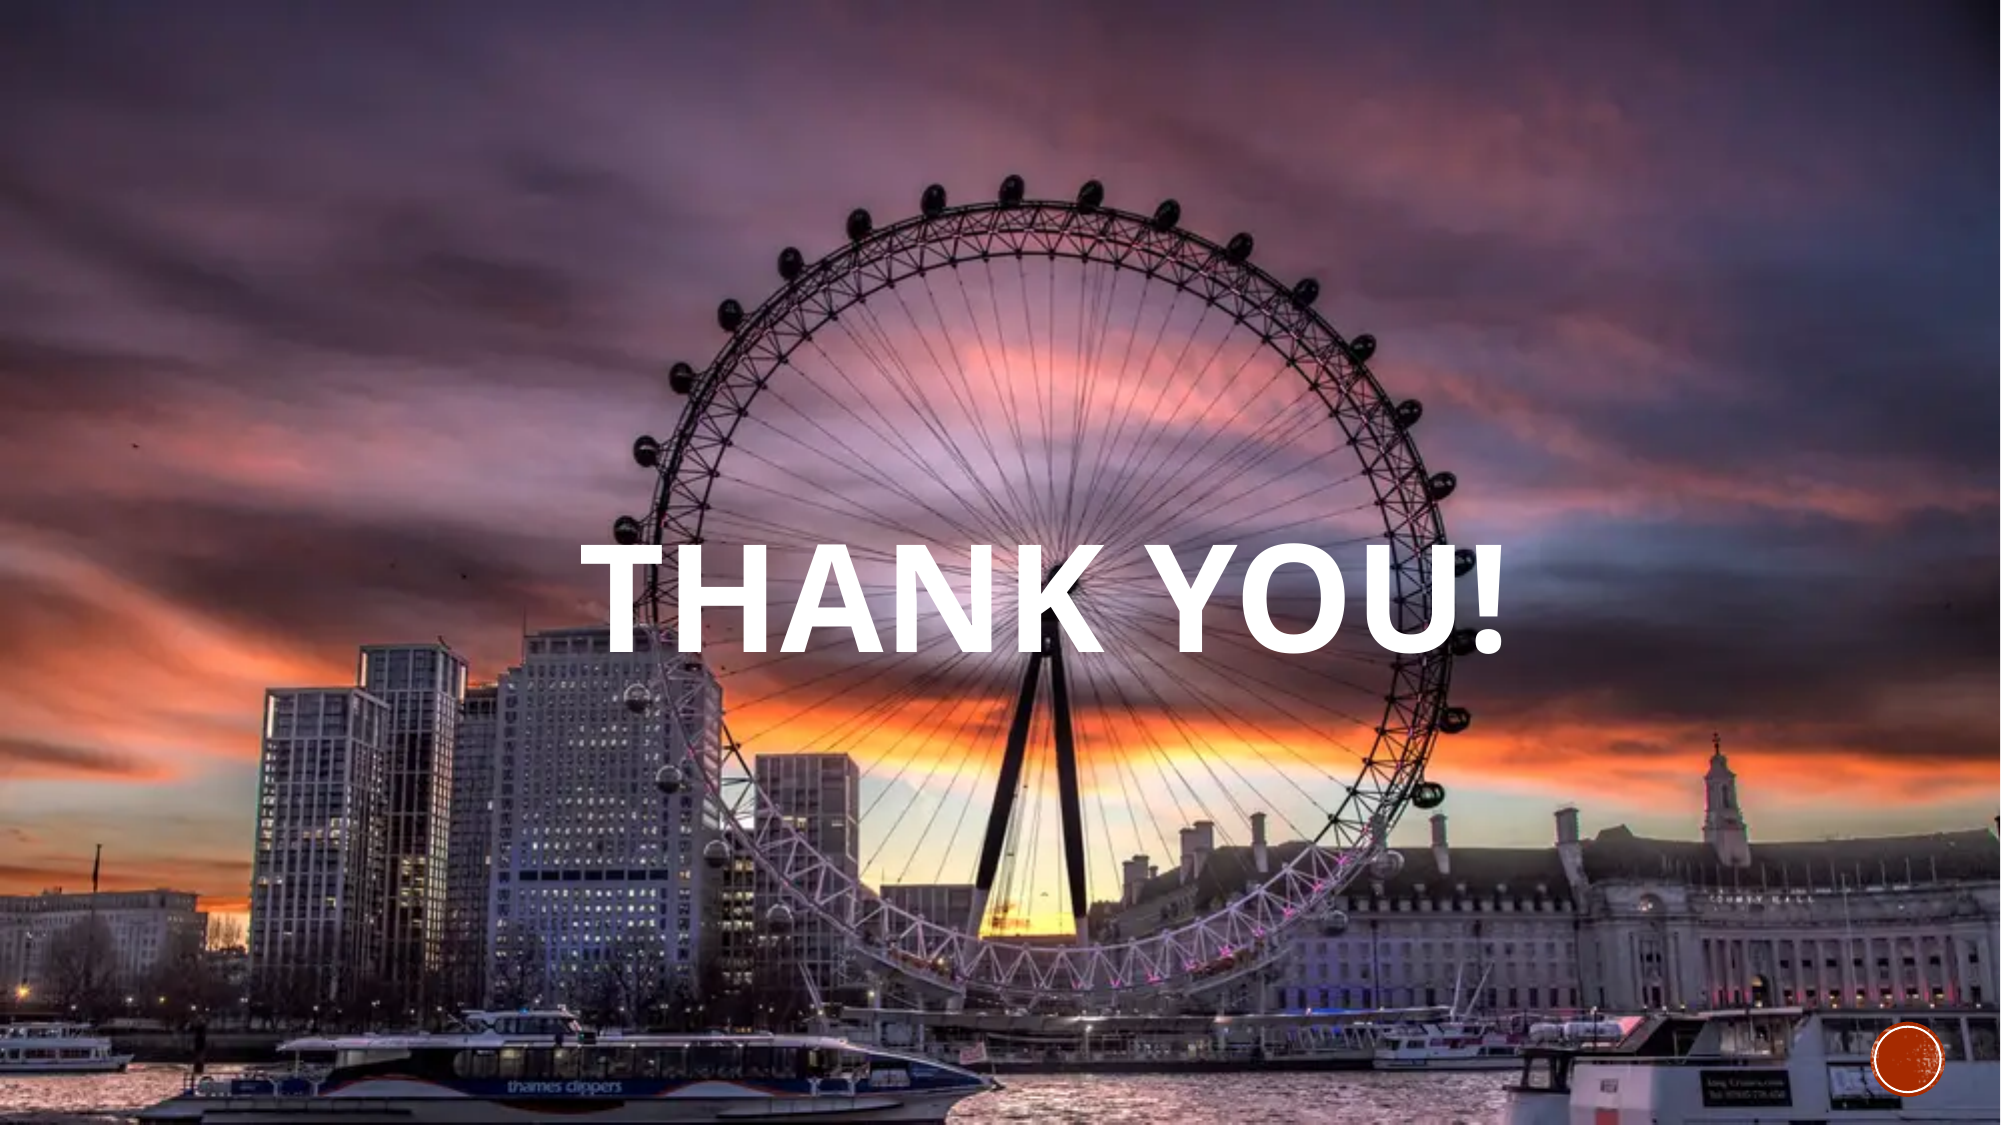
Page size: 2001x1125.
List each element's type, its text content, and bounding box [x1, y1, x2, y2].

picture [0, 0, 2001, 1125]
title Thank you! [219, 471, 1870, 736]
